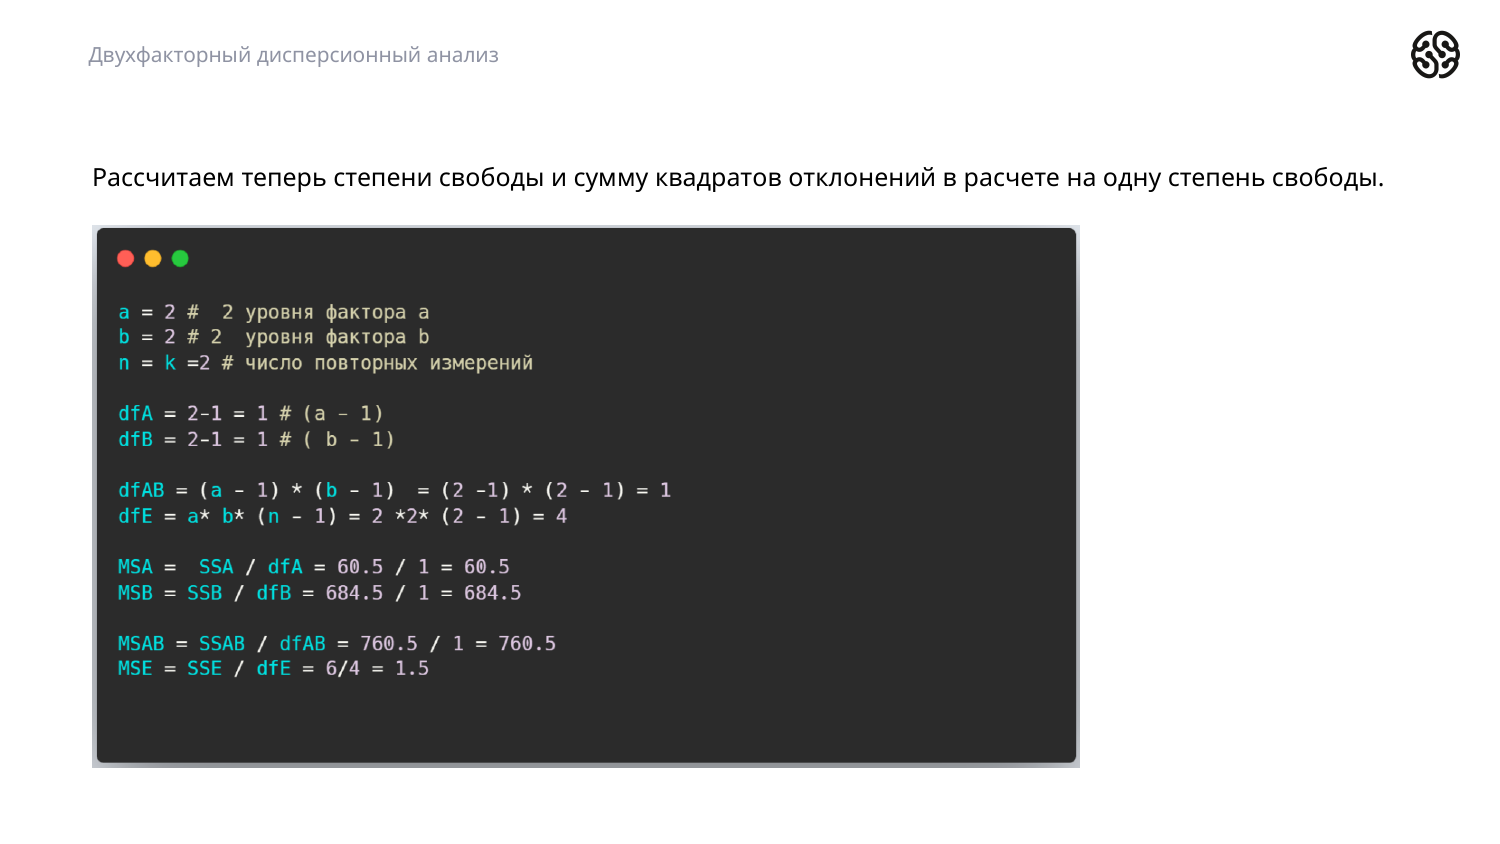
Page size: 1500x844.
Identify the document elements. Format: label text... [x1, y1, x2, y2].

picture [1411, 30, 1460, 79]
picture [91, 225, 1080, 768]
subtitle Двухфакторный дисперсионный анализ [88, 24, 1066, 84]
subtitle Рассчитаем теперь степени свободы и сумму квадратов отклонений в расчете на одну степень свободы. [92, 161, 1415, 693]
